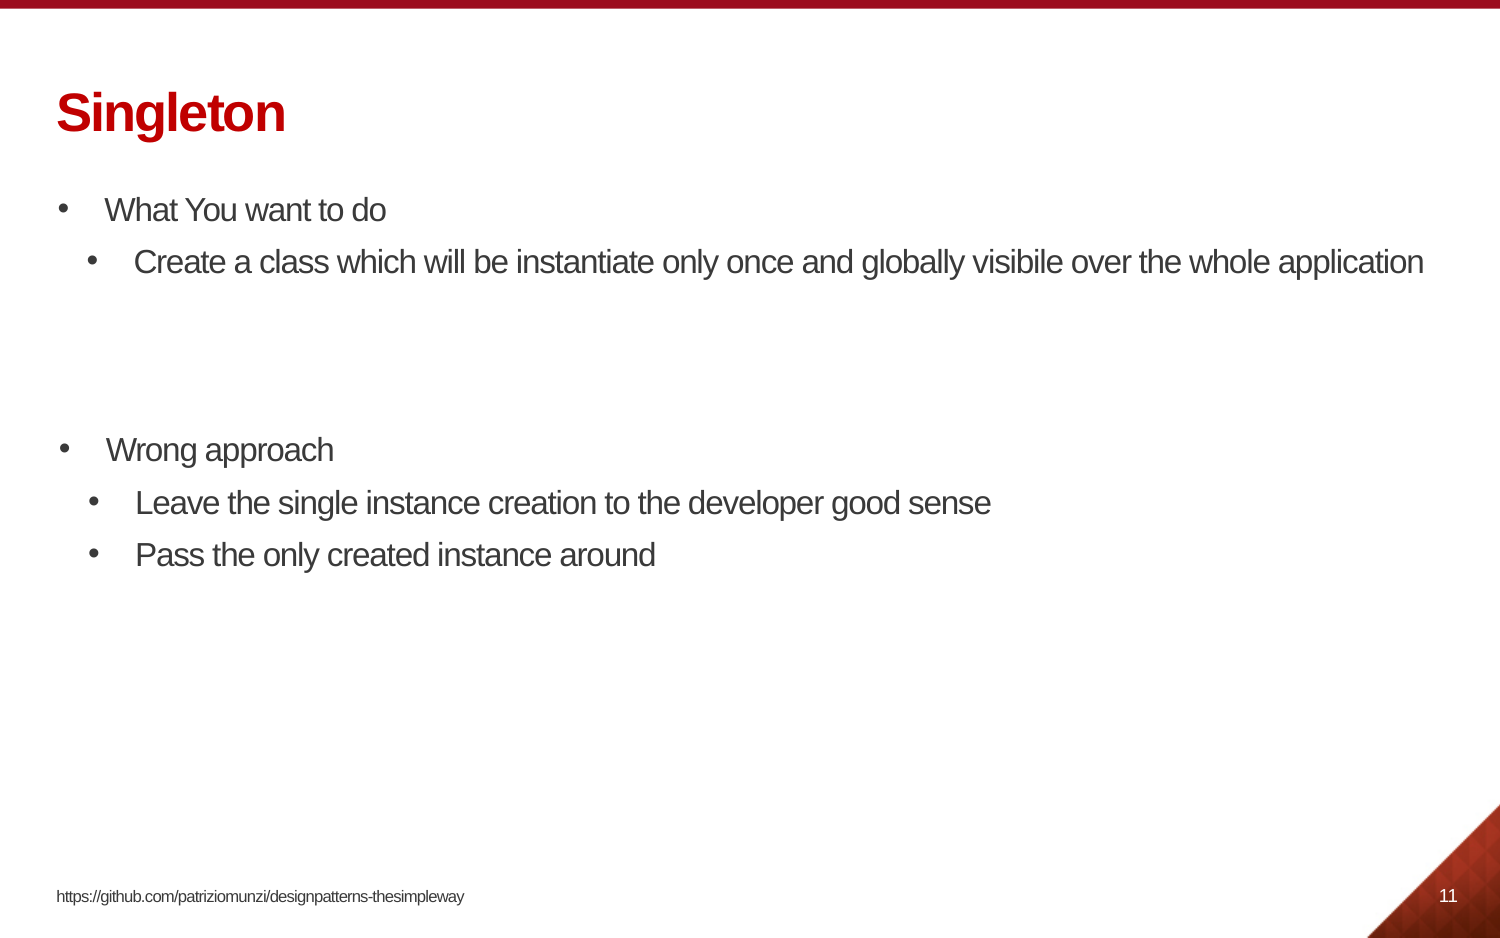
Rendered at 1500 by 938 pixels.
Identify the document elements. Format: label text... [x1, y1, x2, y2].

list What You want to do Create a class which will be instantiate only once and globally visibile over the whole application [42, 185, 1460, 426]
slide_number 11 [1398, 877, 1474, 913]
footer https://github.com/patriziomunzi/designpatterns-thesimpleway [41, 877, 1371, 913]
picture [0, 9, 1500, 938]
text_box Wrong approach Leave the single instance creation to the developer good sense Pass the only created instance around [43, 425, 1460, 845]
title Singleton [41, 49, 1460, 150]
